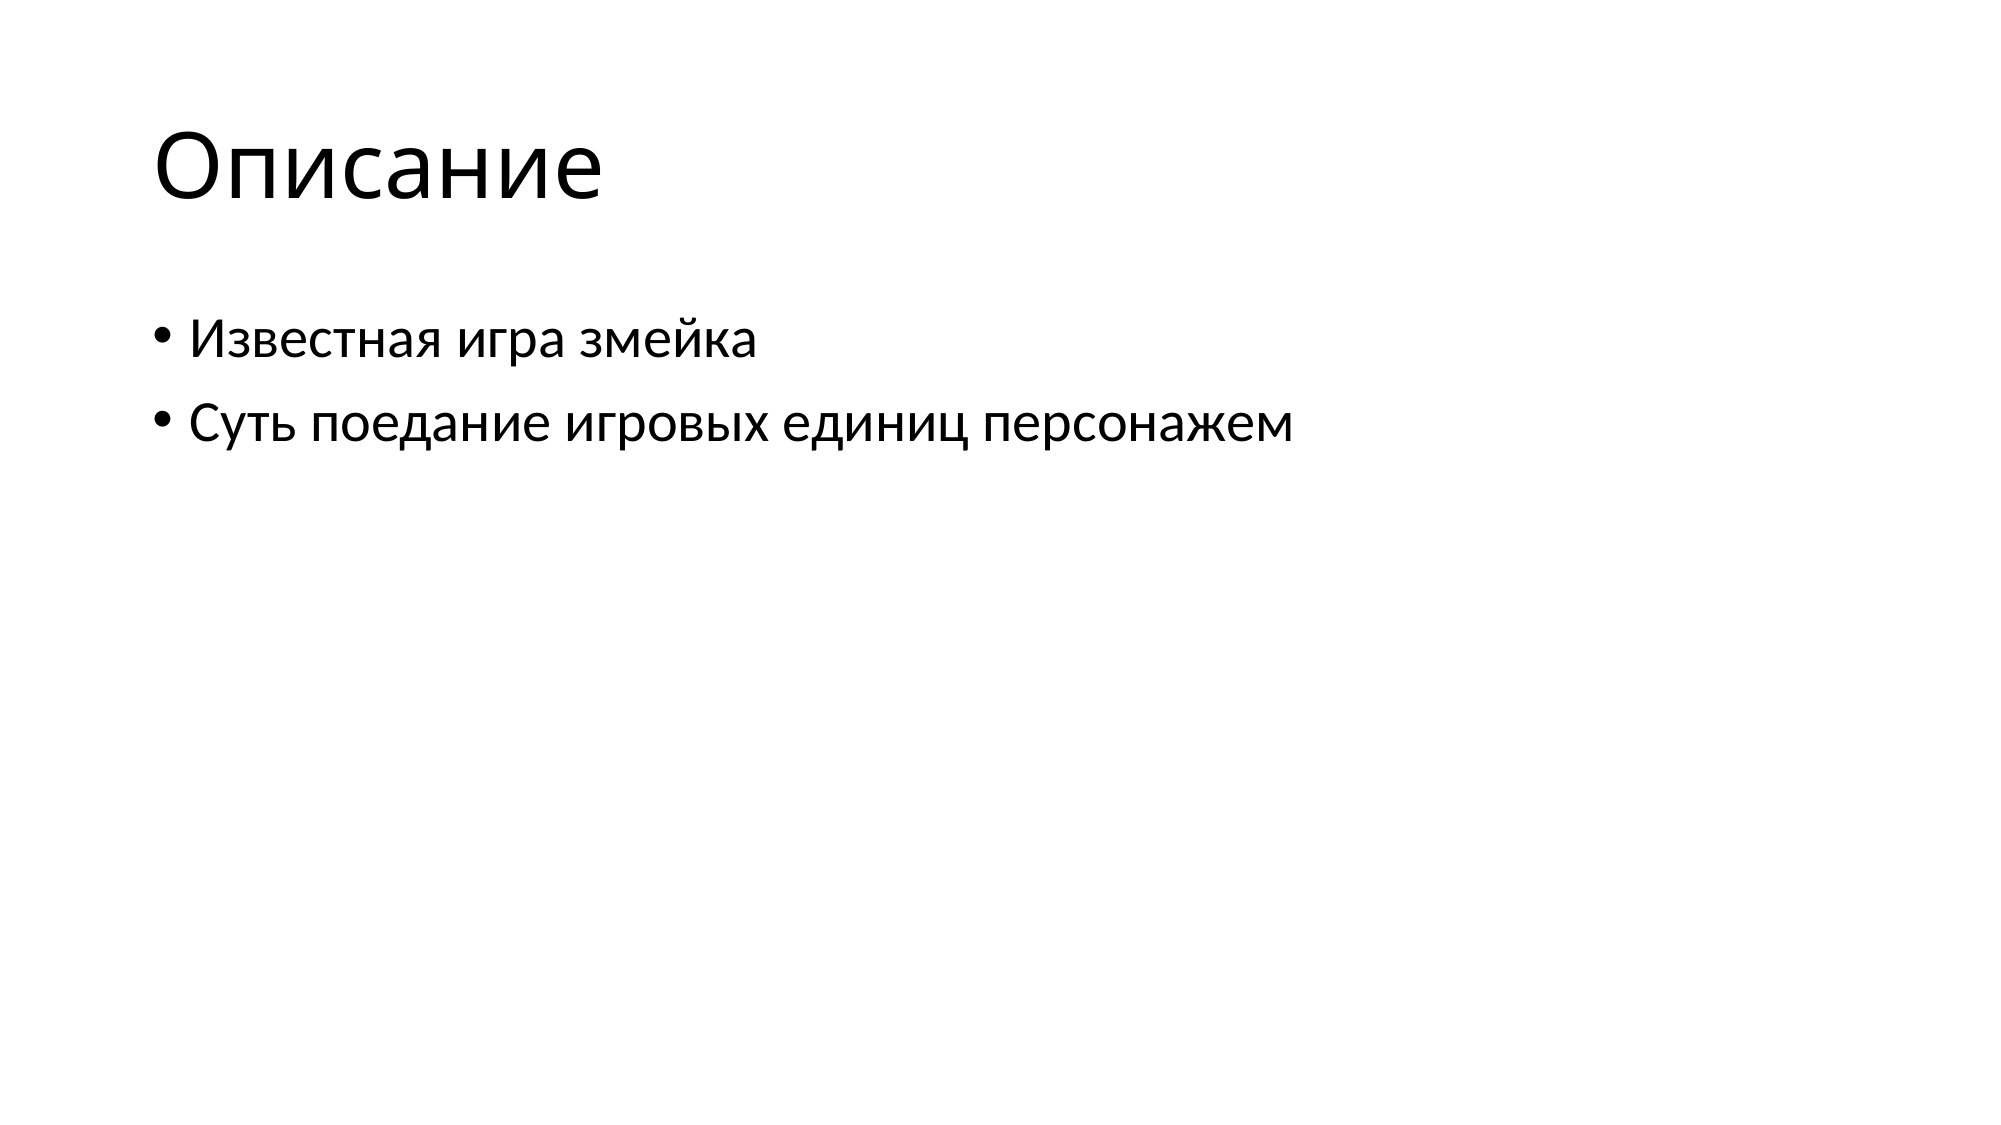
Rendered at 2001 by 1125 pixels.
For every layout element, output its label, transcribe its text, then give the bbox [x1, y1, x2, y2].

list Известная игра змейка Суть поедание игровых единиц персонажем [137, 299, 1863, 1014]
title Описание [137, 59, 1863, 278]
